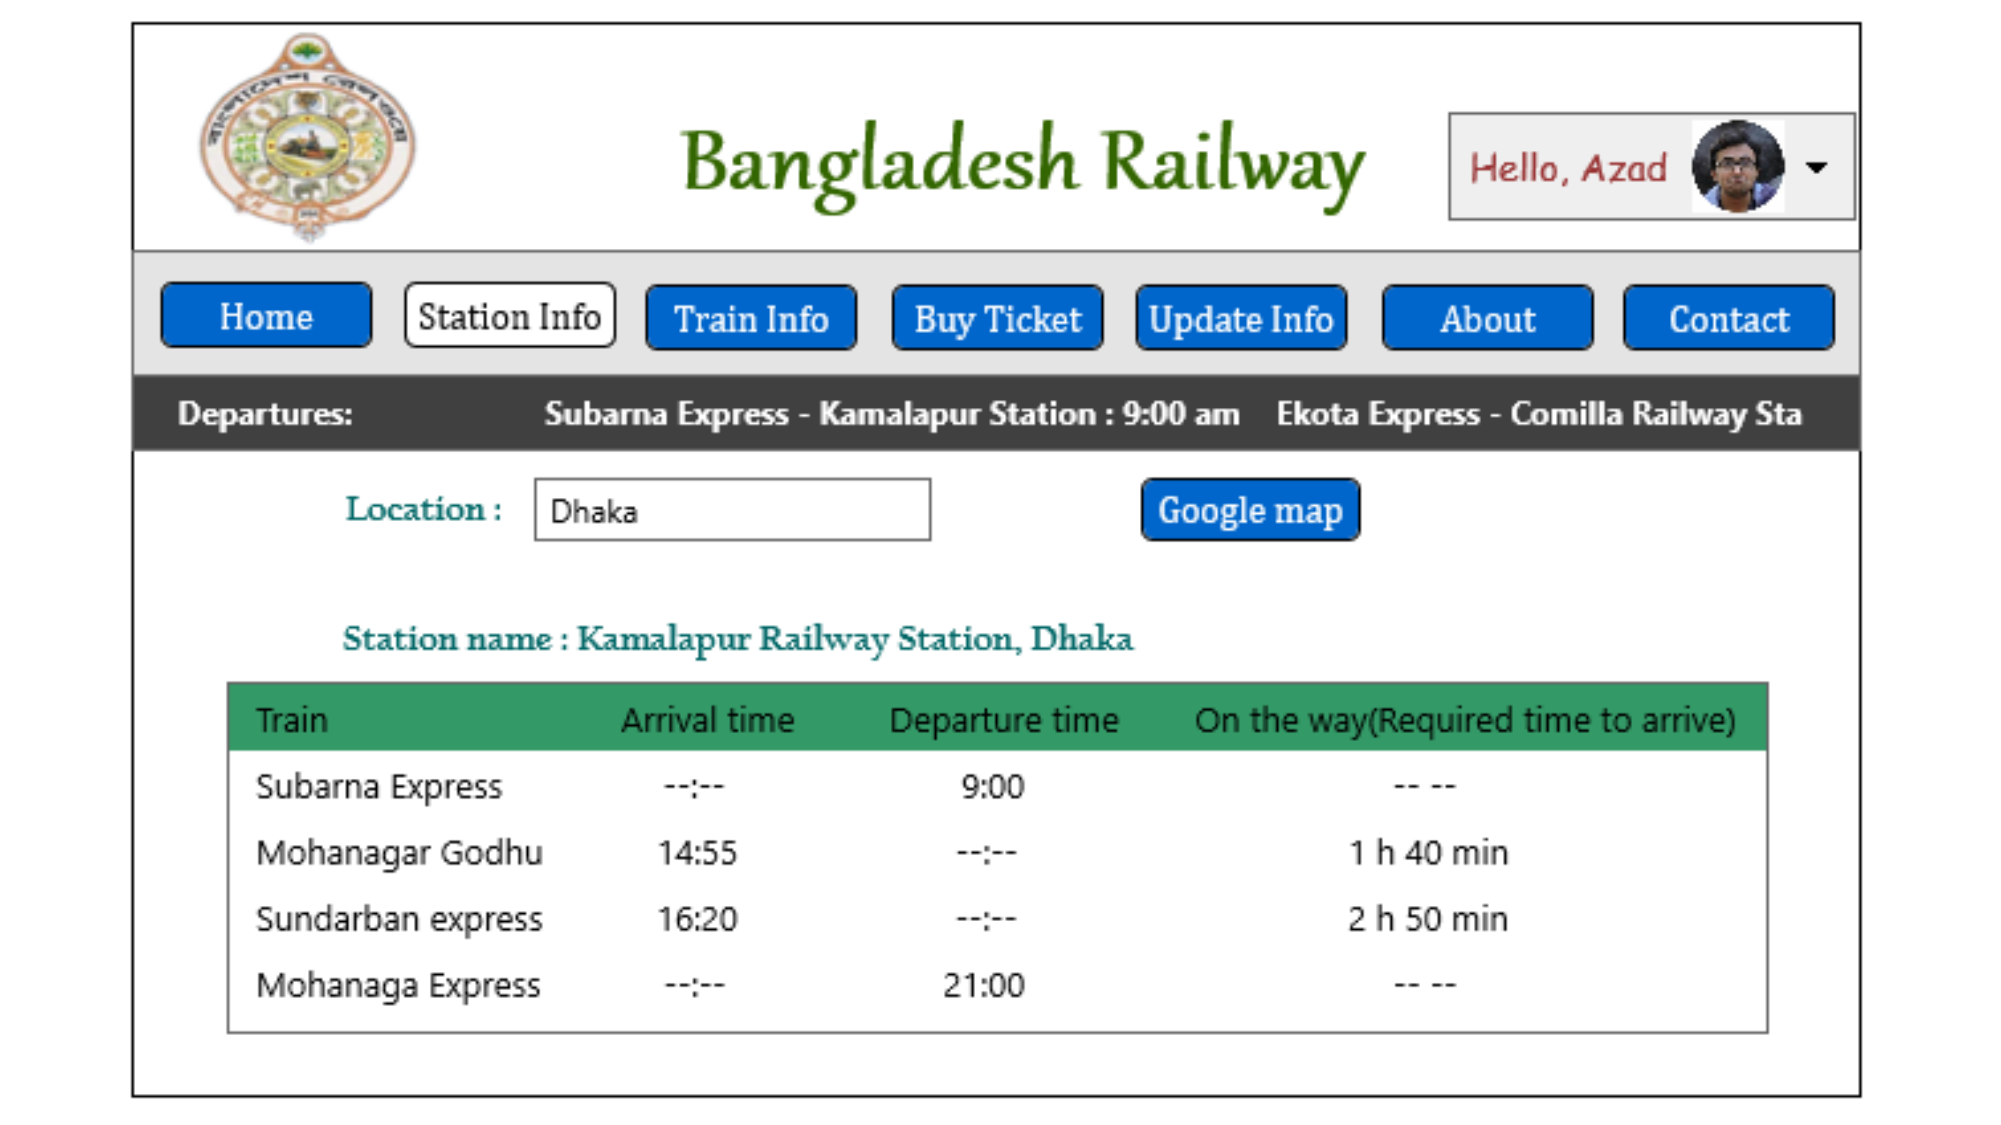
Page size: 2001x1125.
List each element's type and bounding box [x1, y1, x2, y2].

list [111, 0, 1889, 1125]
